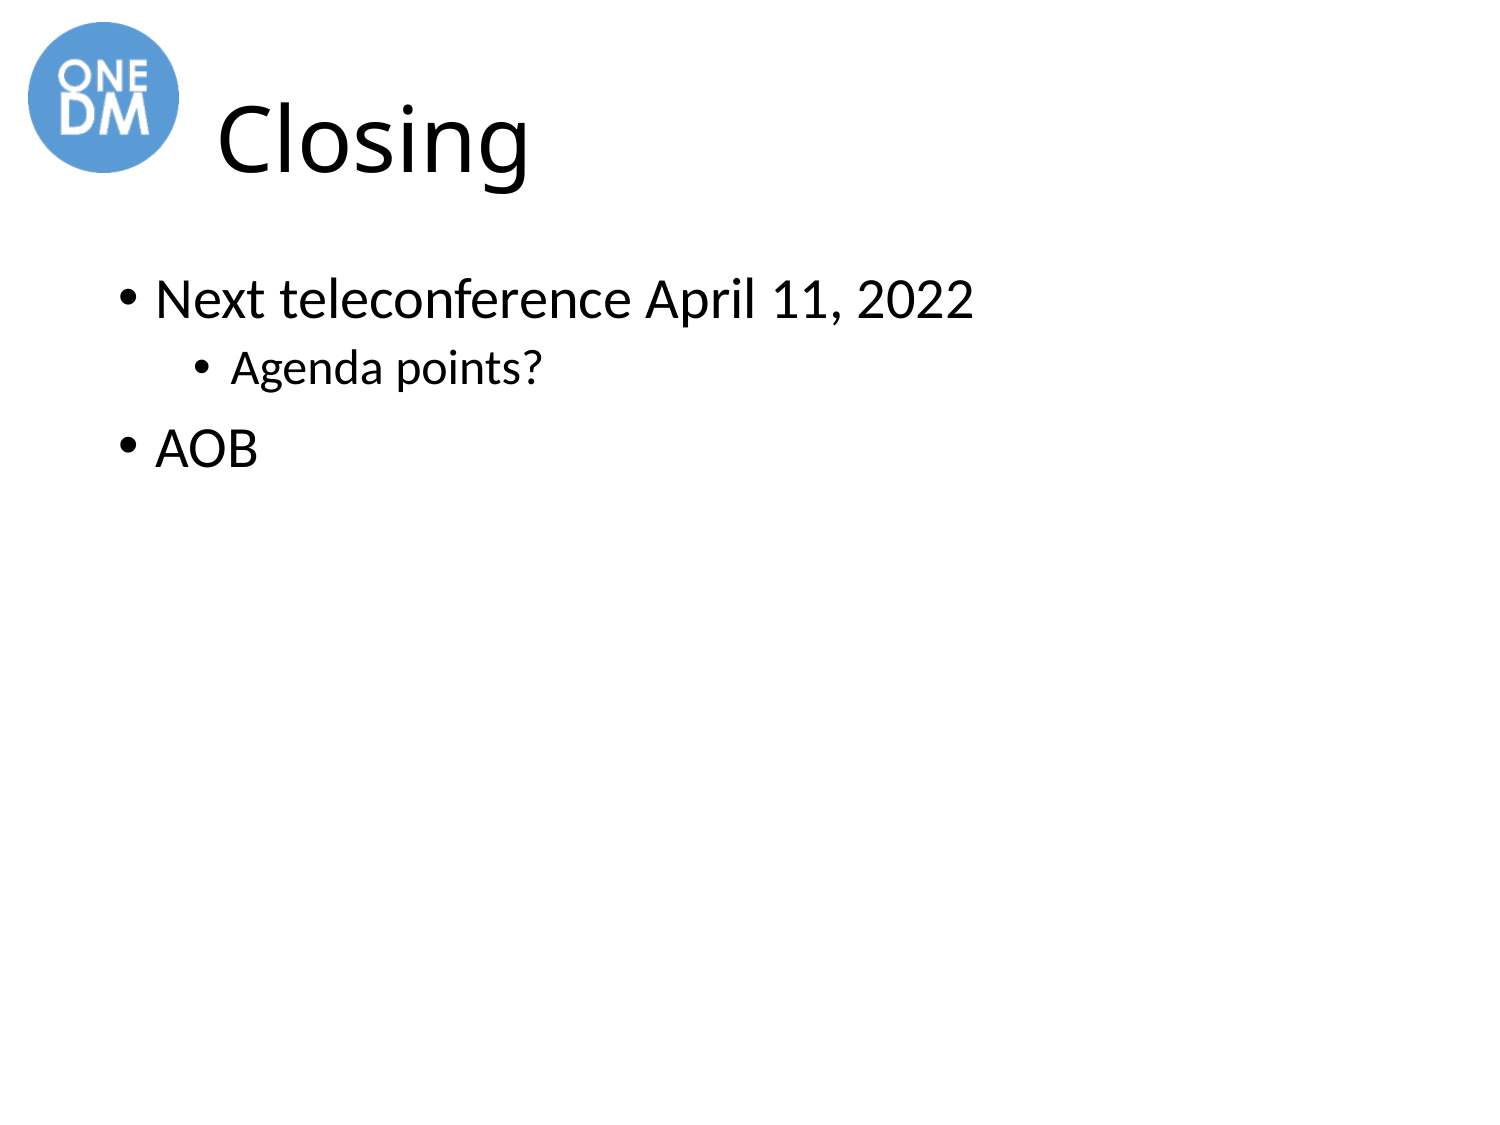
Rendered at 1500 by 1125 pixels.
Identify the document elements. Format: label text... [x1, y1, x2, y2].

list Next teleconference April 11, 2022 Agenda points? AOB [103, 261, 1397, 1014]
picture [28, 22, 179, 173]
title Closing [200, 59, 1397, 225]
